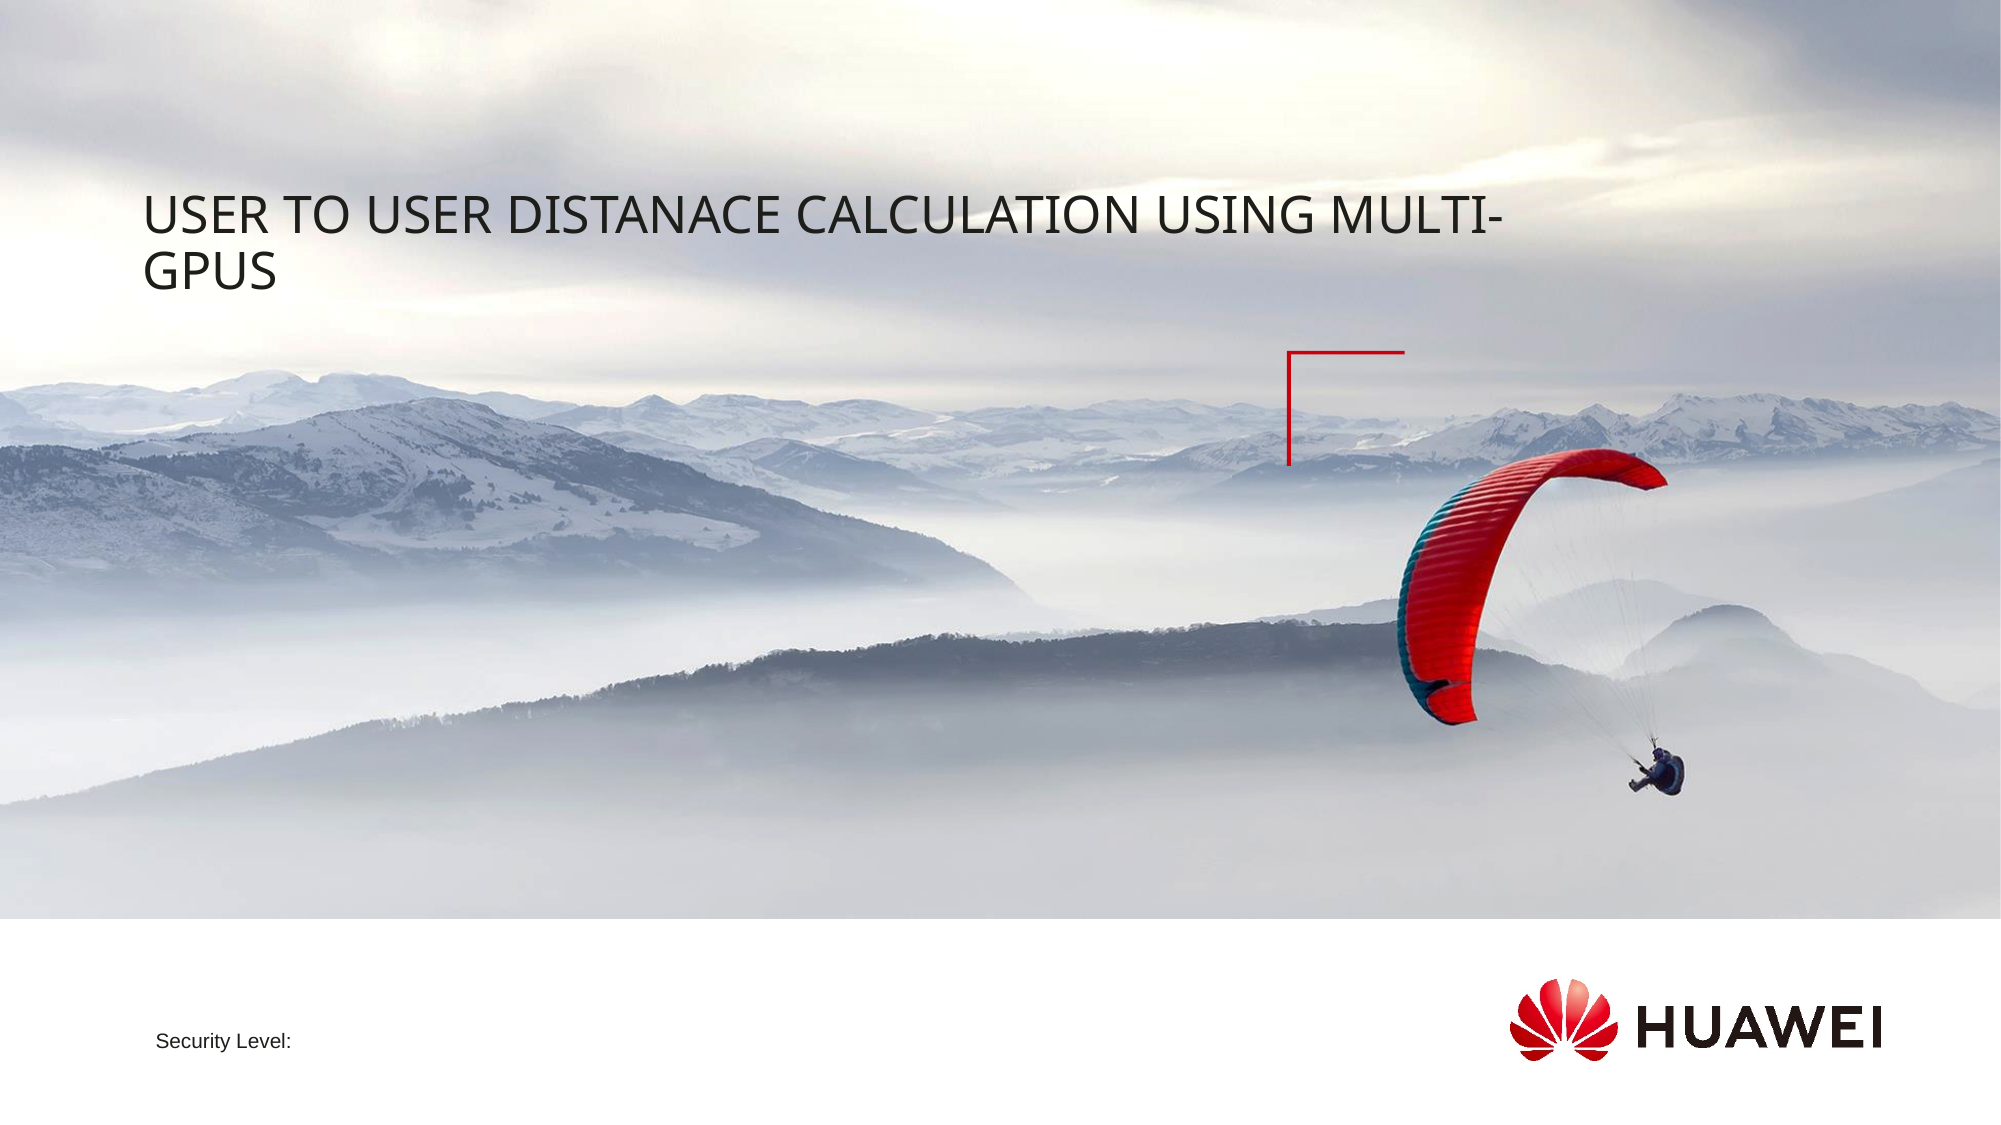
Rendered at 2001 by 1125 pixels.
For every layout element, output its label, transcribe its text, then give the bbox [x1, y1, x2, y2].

title USER TO USER DISTANACE CALCULATION USING MULTI-GPUS [142, 188, 1543, 302]
text_box Security Level: [155, 1027, 584, 1050]
picture [1510, 979, 1881, 1061]
picture [0, 0, 2001, 919]
